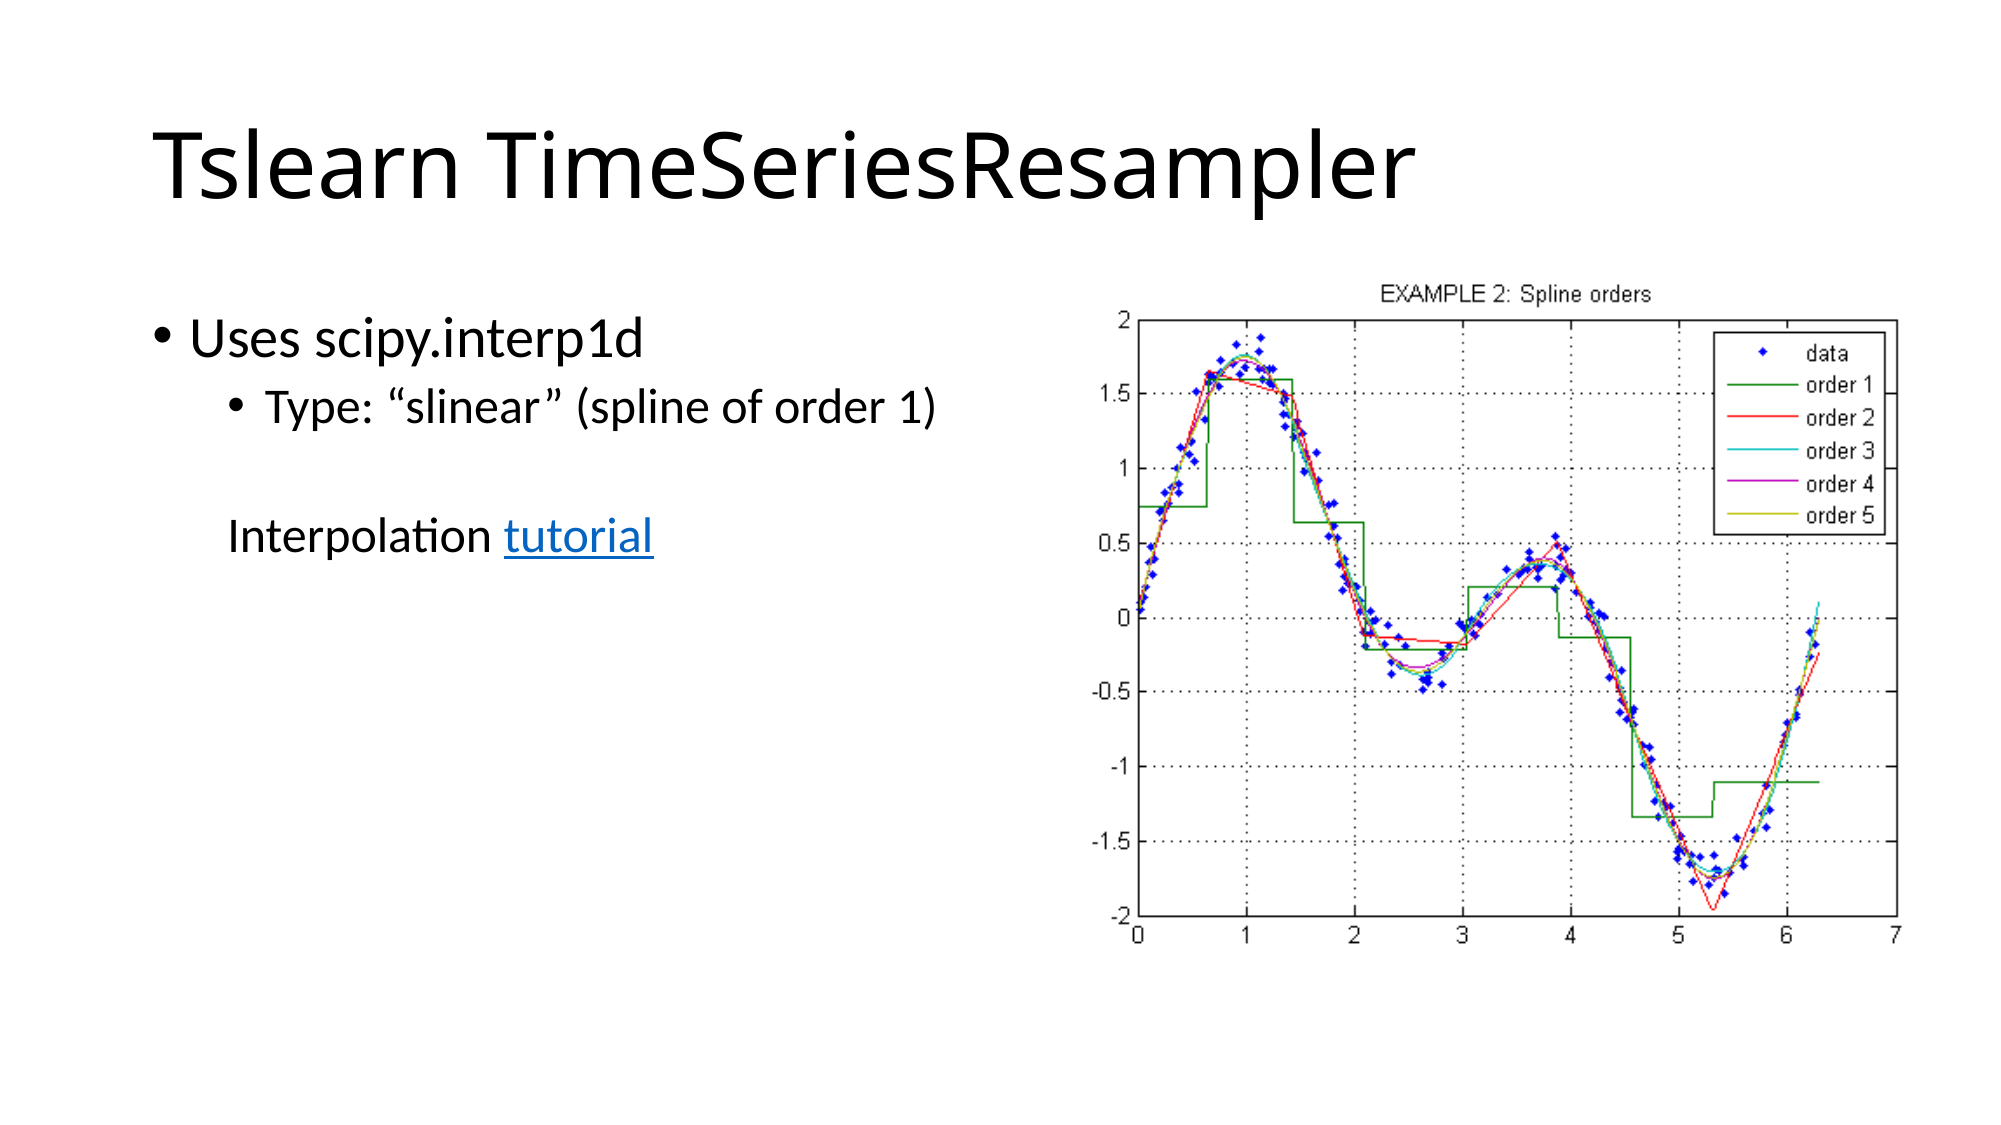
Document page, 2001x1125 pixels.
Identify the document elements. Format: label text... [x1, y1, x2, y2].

picture [1011, 264, 1989, 996]
list Uses scipy.interp1d Type: “slinear” (spline of order 1) Interpolation tutorial [137, 299, 1000, 1014]
title Tslearn TimeSeriesResampler [137, 59, 1863, 278]
